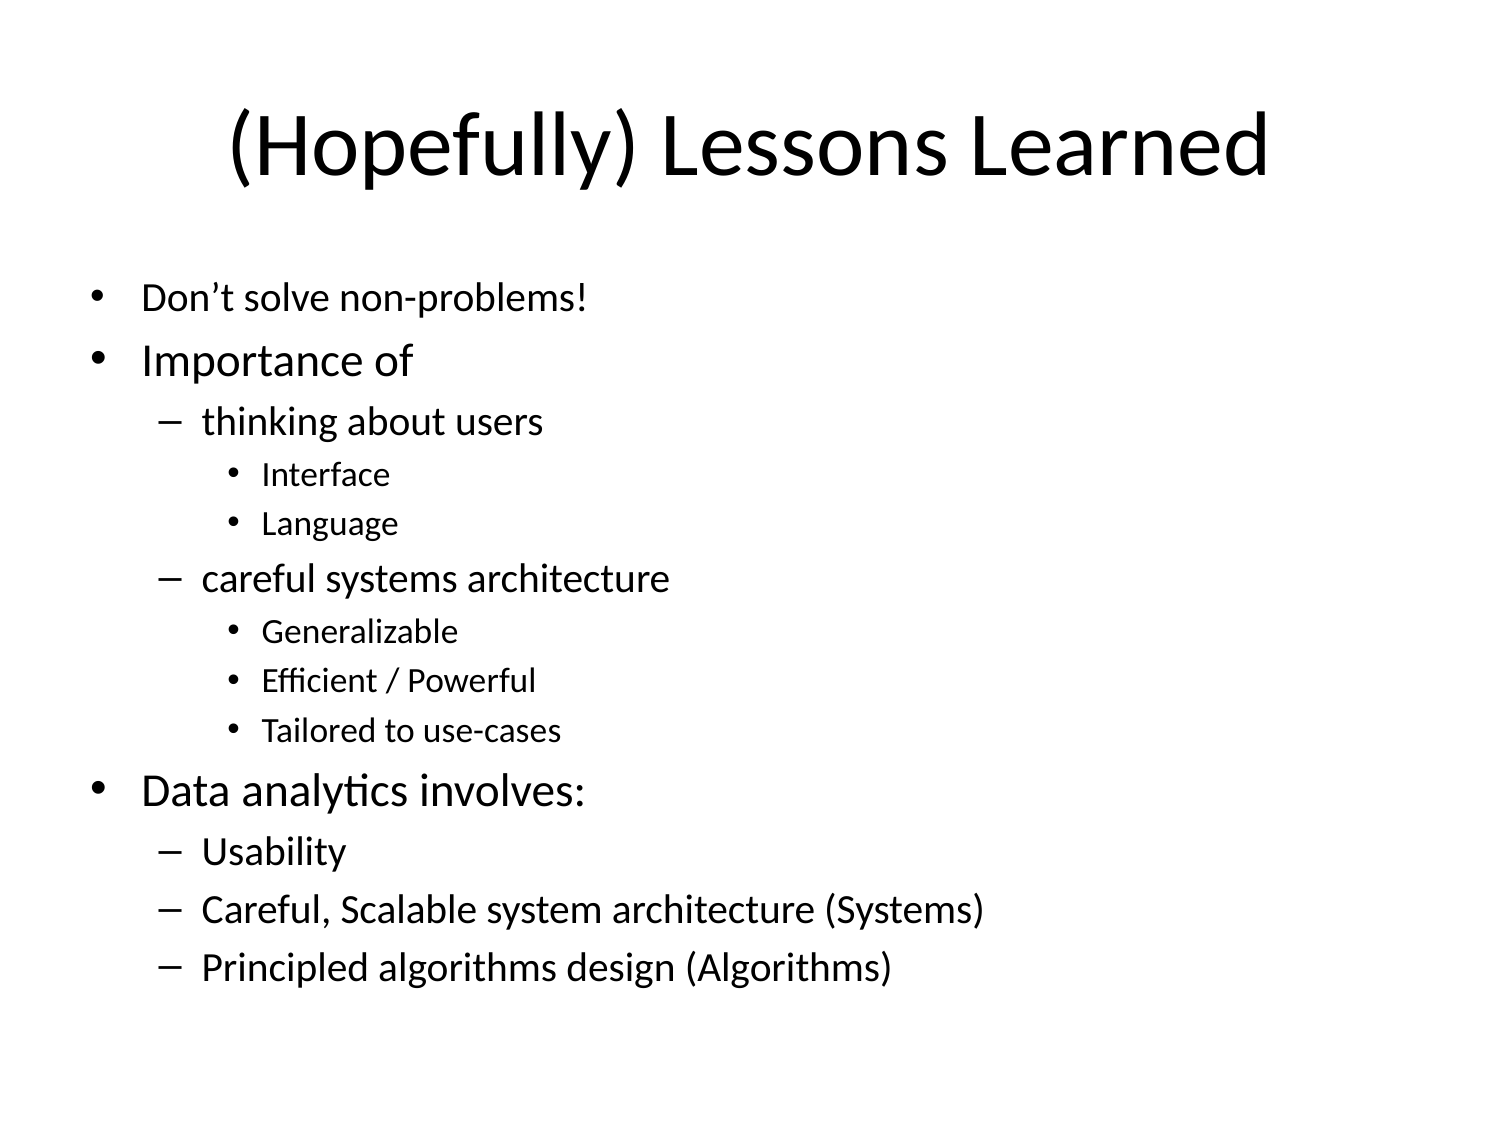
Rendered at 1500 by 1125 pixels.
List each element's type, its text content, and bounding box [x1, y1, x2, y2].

list Don’t solve non-problems! Importance of thinking about users Interface Language careful systems architecture Generalizable Efficient / Powerful Tailored to use-cases Data analytics involves: Usability Careful, Scalable system architecture (Systems) Principled algorithms design (Algorithms) [75, 262, 1425, 1005]
title (Hopefully) Lessons Learned [75, 45, 1425, 233]
